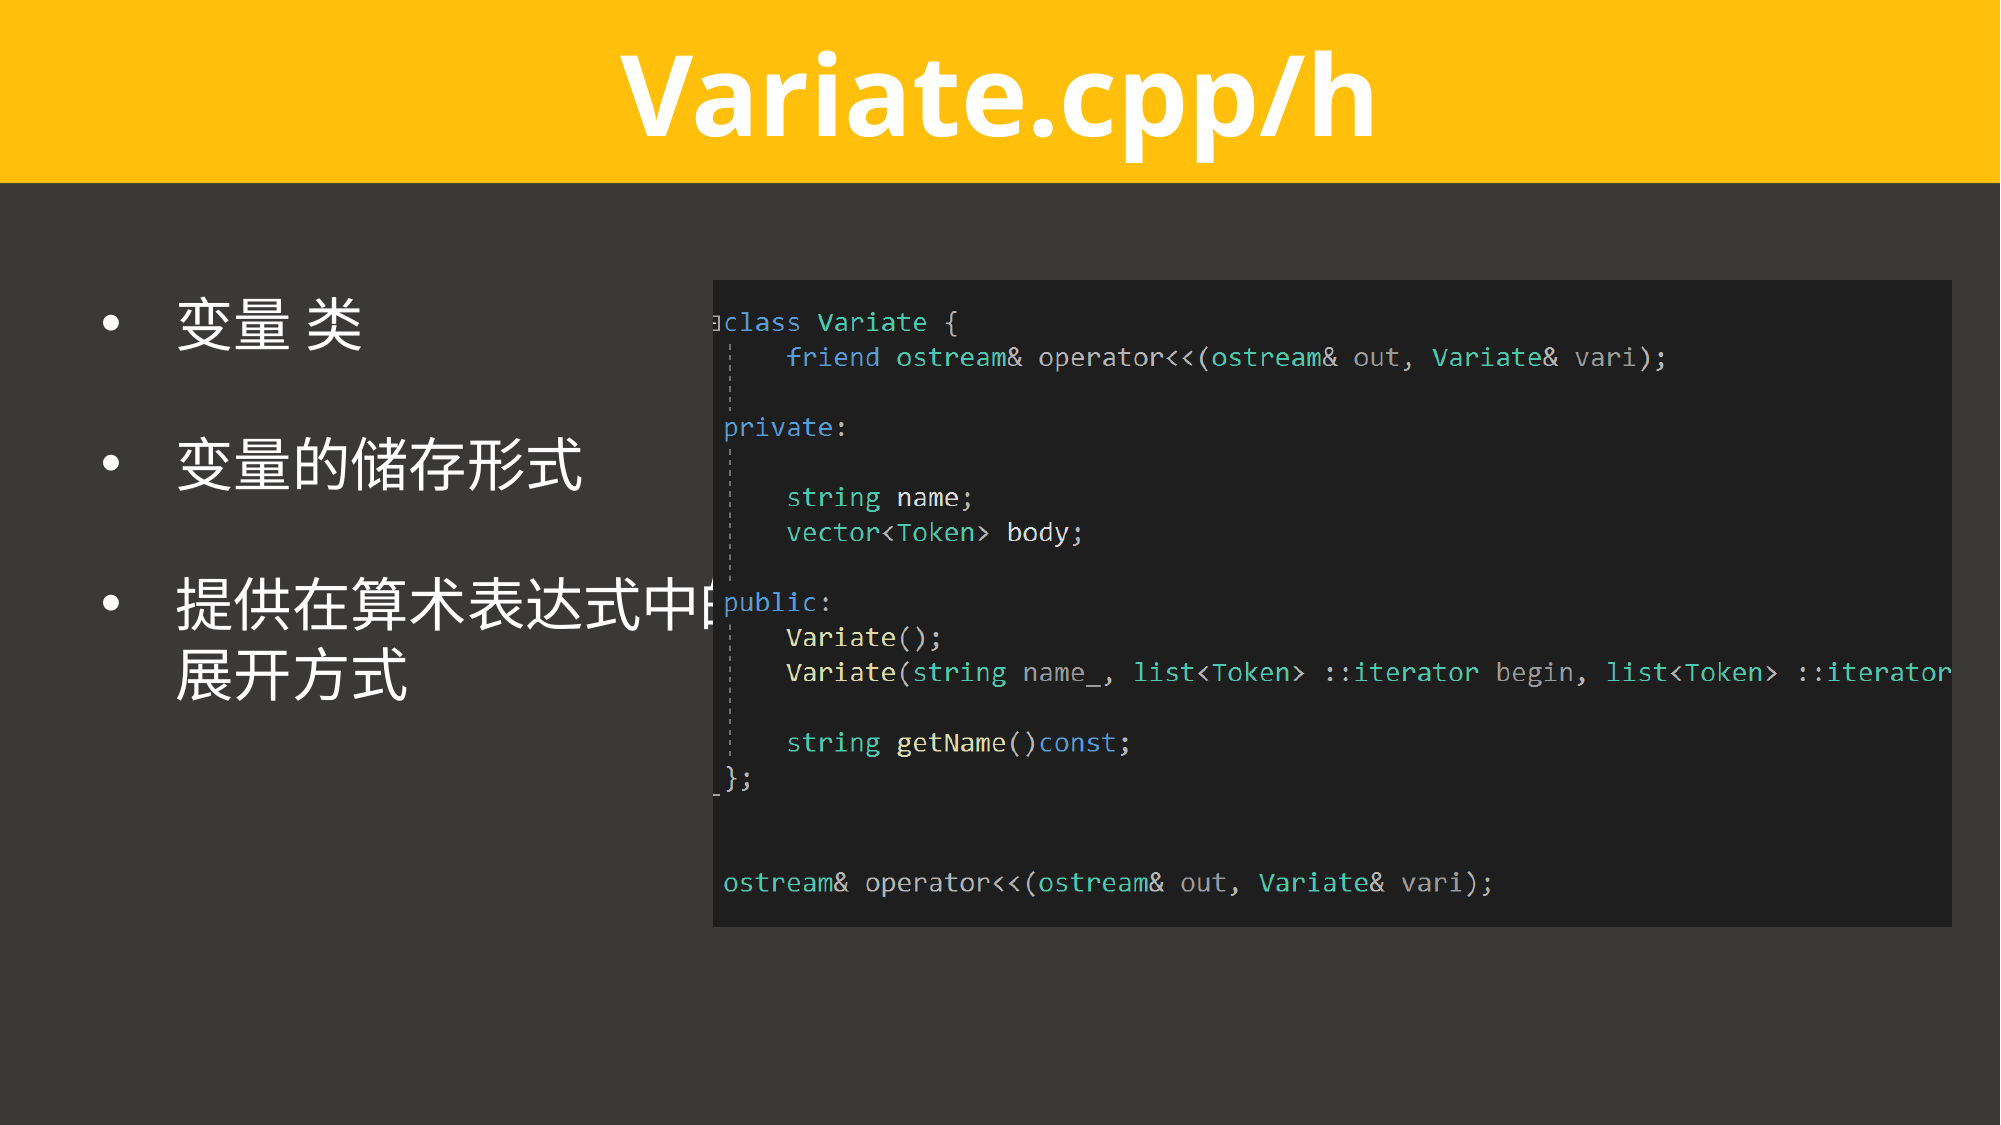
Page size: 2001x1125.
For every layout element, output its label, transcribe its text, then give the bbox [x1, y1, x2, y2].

picture [712, 280, 1952, 927]
text_box 变量 类 变量的储存形式 提供在算术表达式中的展开方式 [85, 280, 712, 785]
text_box Variate.cpp/h [0, 0, 2000, 184]
